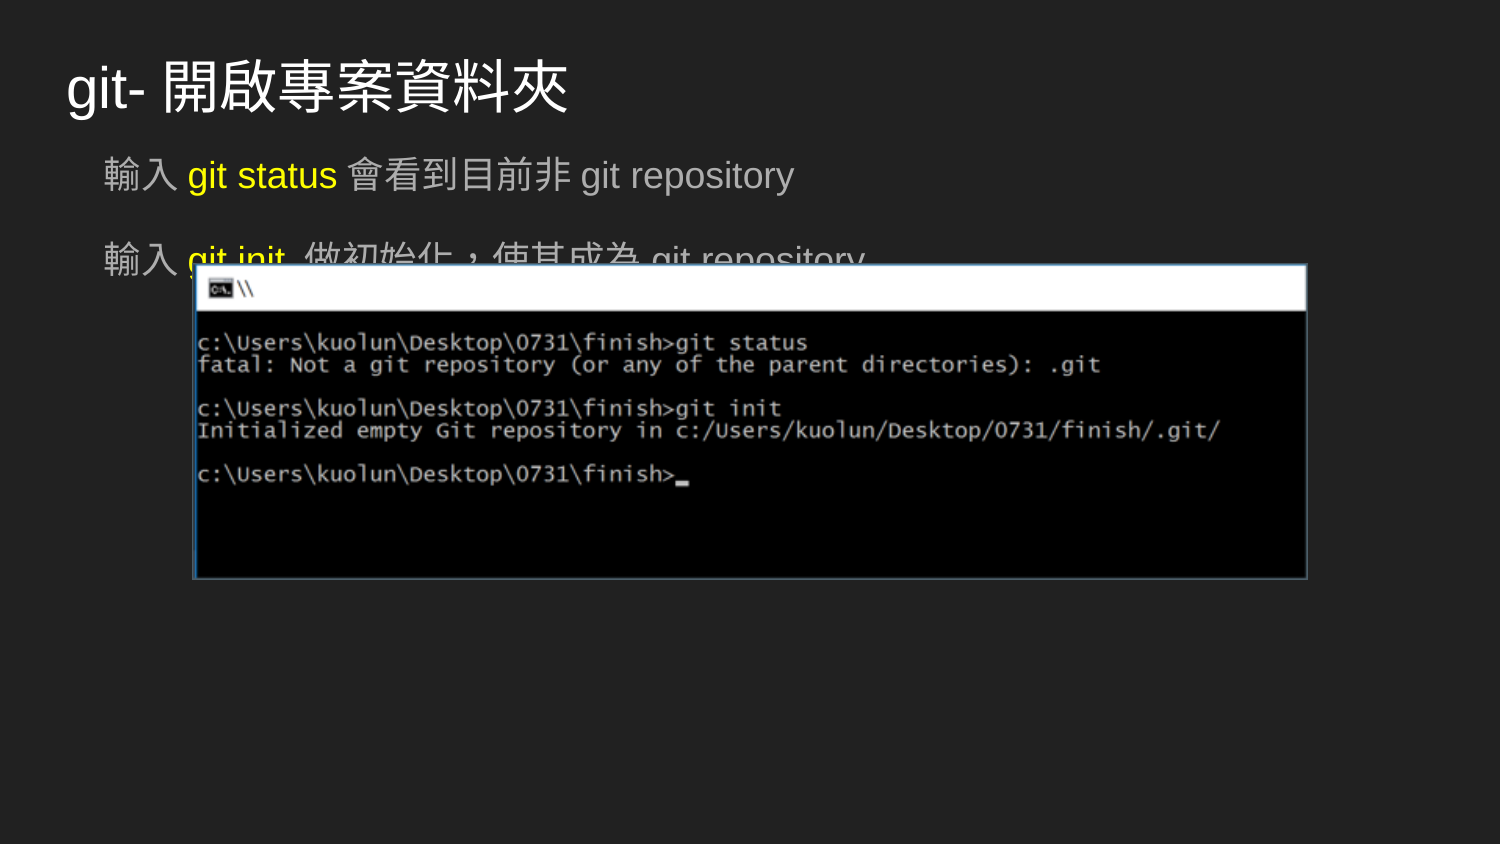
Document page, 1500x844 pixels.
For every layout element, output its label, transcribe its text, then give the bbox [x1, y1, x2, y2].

picture [192, 263, 1308, 580]
list 輸入git status會看到目前非git repository 輸入git init 做初始化，使其成為git repository [51, 129, 1449, 750]
title git-開啟專案資料夾 [51, 35, 1449, 129]
